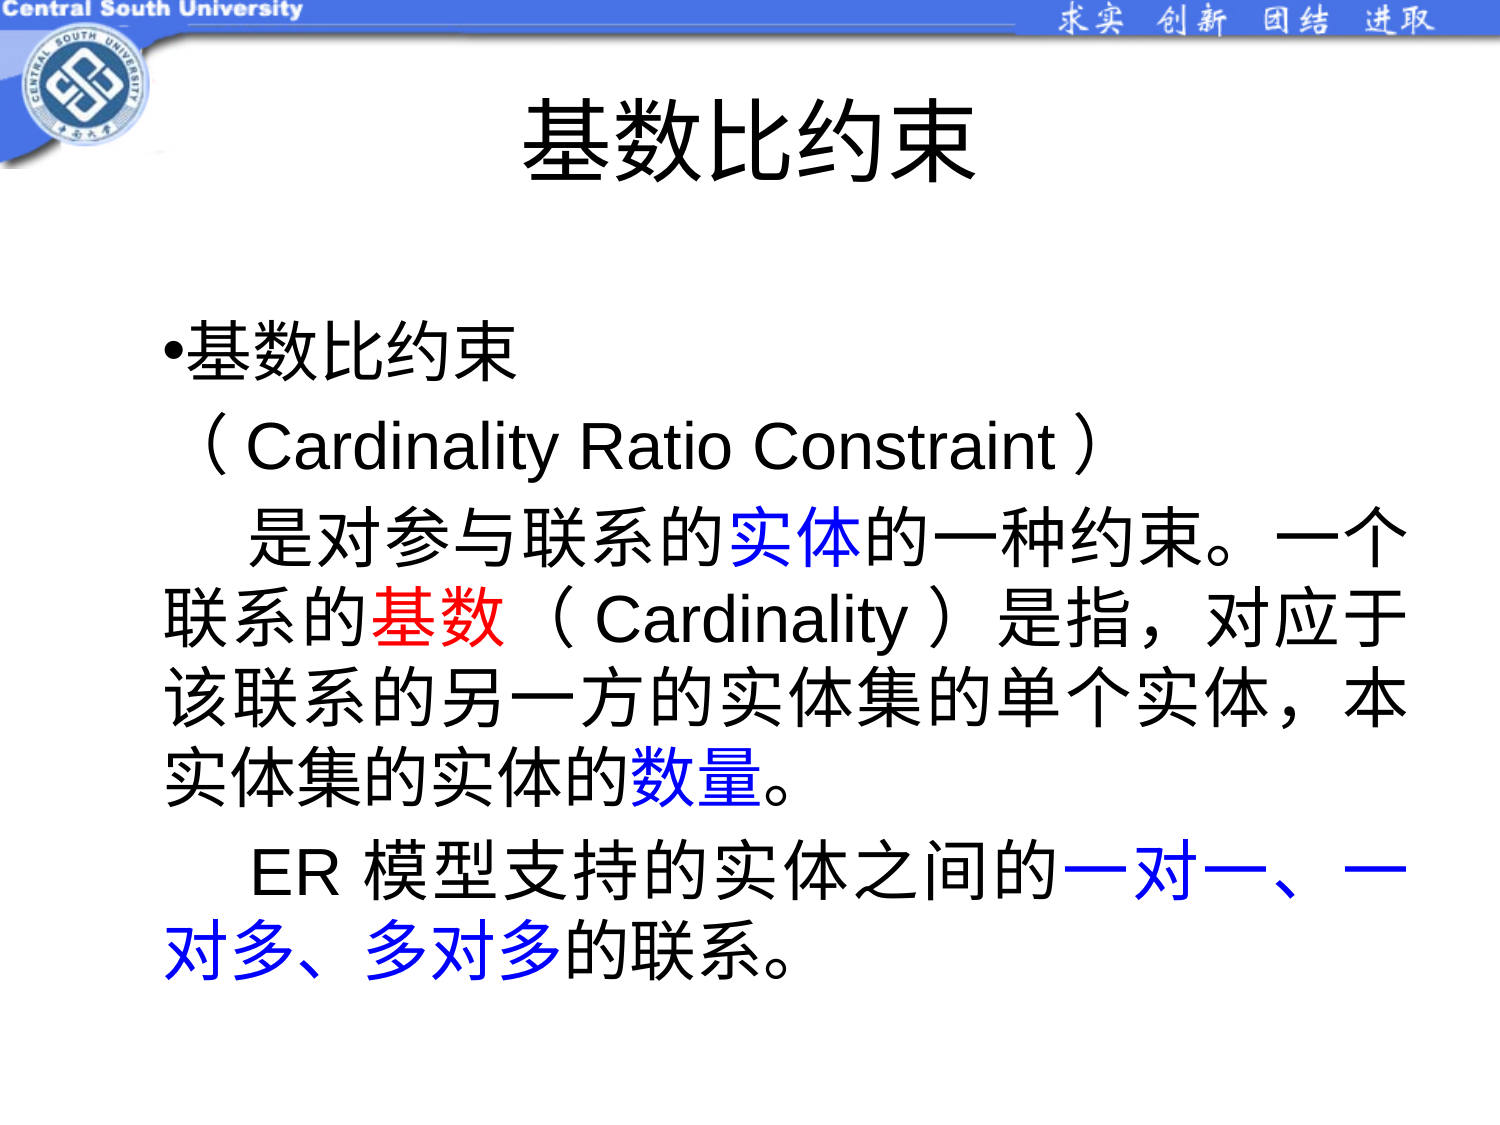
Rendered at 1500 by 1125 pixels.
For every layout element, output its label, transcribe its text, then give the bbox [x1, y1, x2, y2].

list 基数比约束 （Cardinality Ratio Constraint） 是对参与联系的实体的一种约束。一个联系的基数（Cardinality）是指，对应于该联系的另一方的实体集的单个实体，本实体集的实体的数量。 ER模型支持的实体之间的一对一、一对多、多对多的联系。 [147, 301, 1425, 1083]
title 基数比约束 [75, 45, 1425, 233]
picture [0, 0, 1500, 169]
